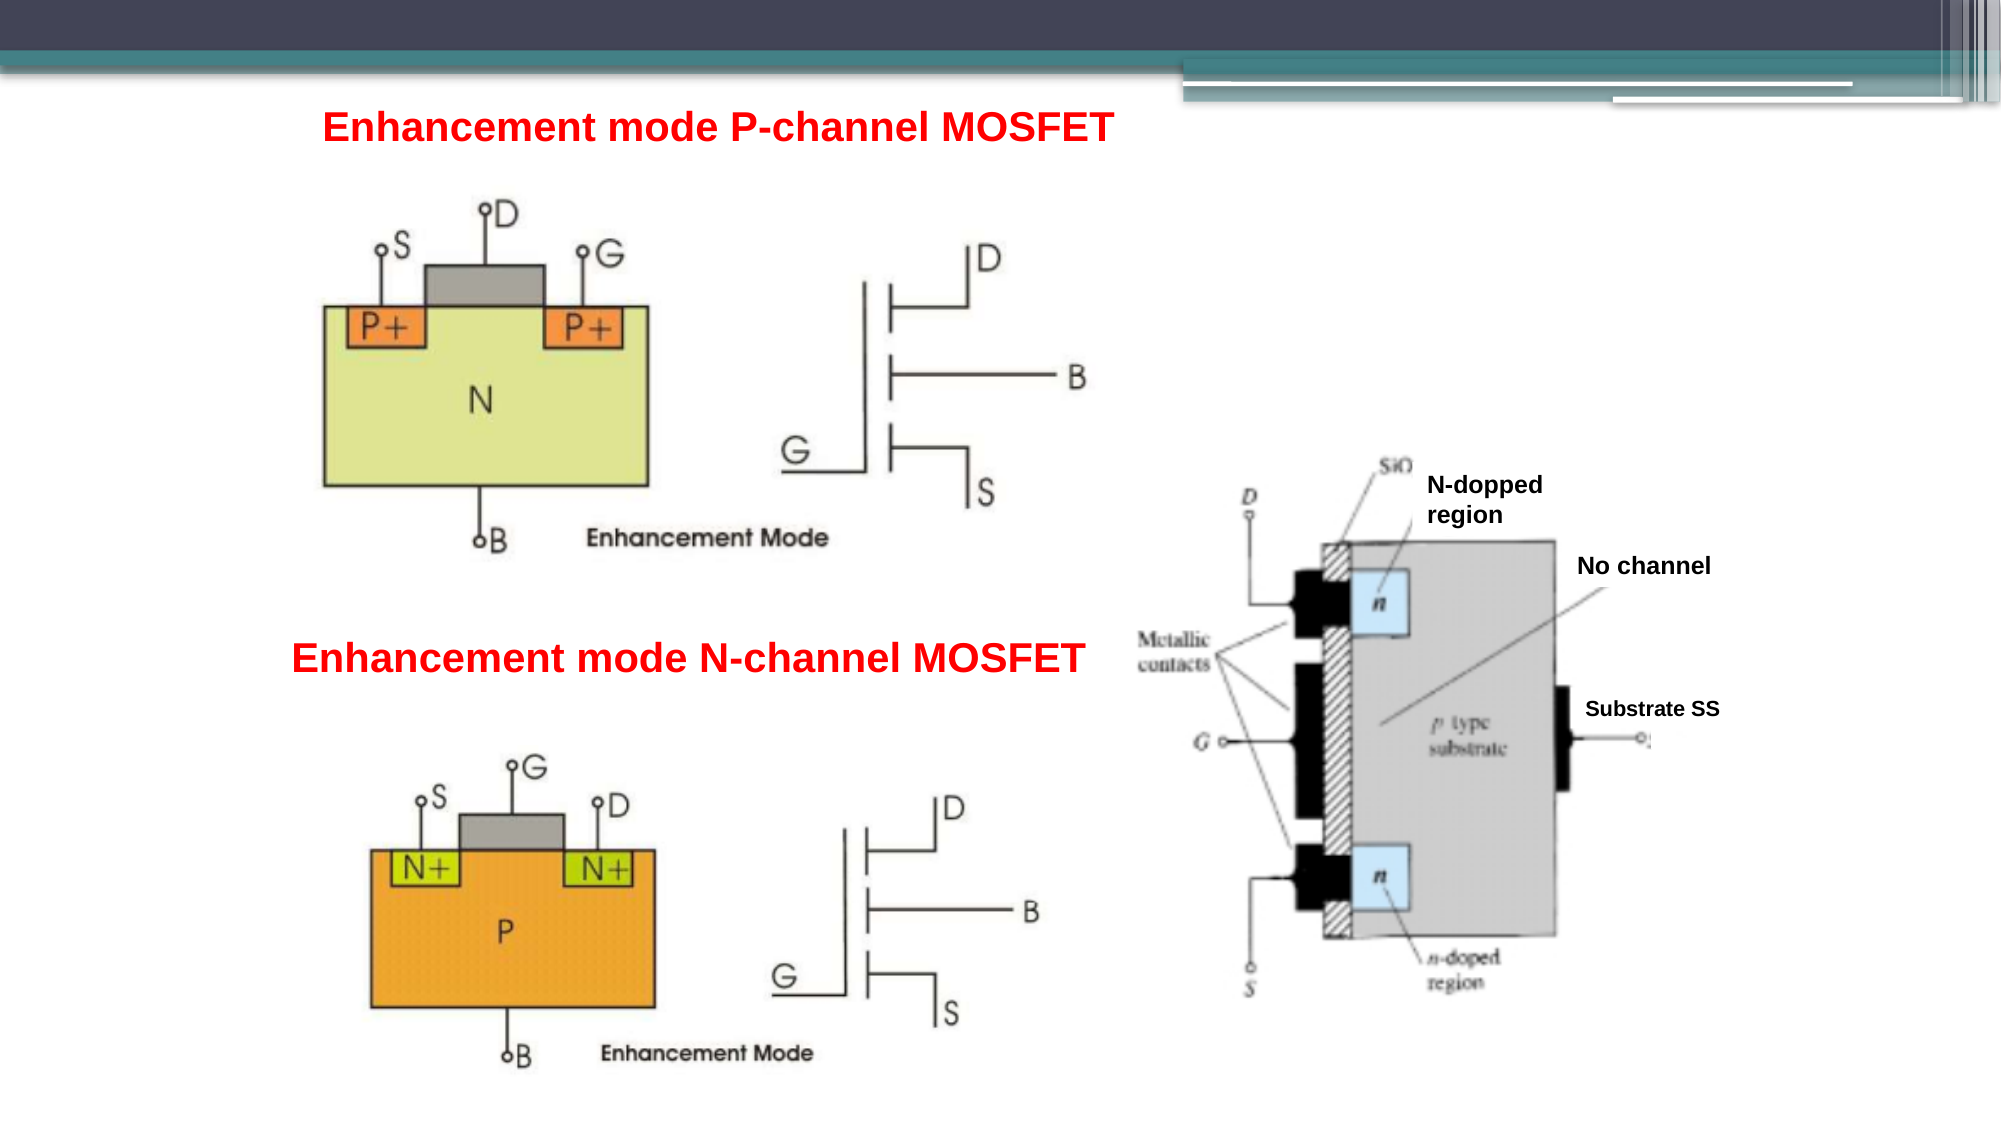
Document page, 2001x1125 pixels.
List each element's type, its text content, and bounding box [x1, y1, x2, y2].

picture [324, 745, 1076, 1087]
picture [249, 167, 1742, 1015]
text_box Enhancement mode N-channel MOSFET [224, 623, 1122, 689]
text_box Enhancement mode P-channel MOSFET [224, 92, 1213, 158]
